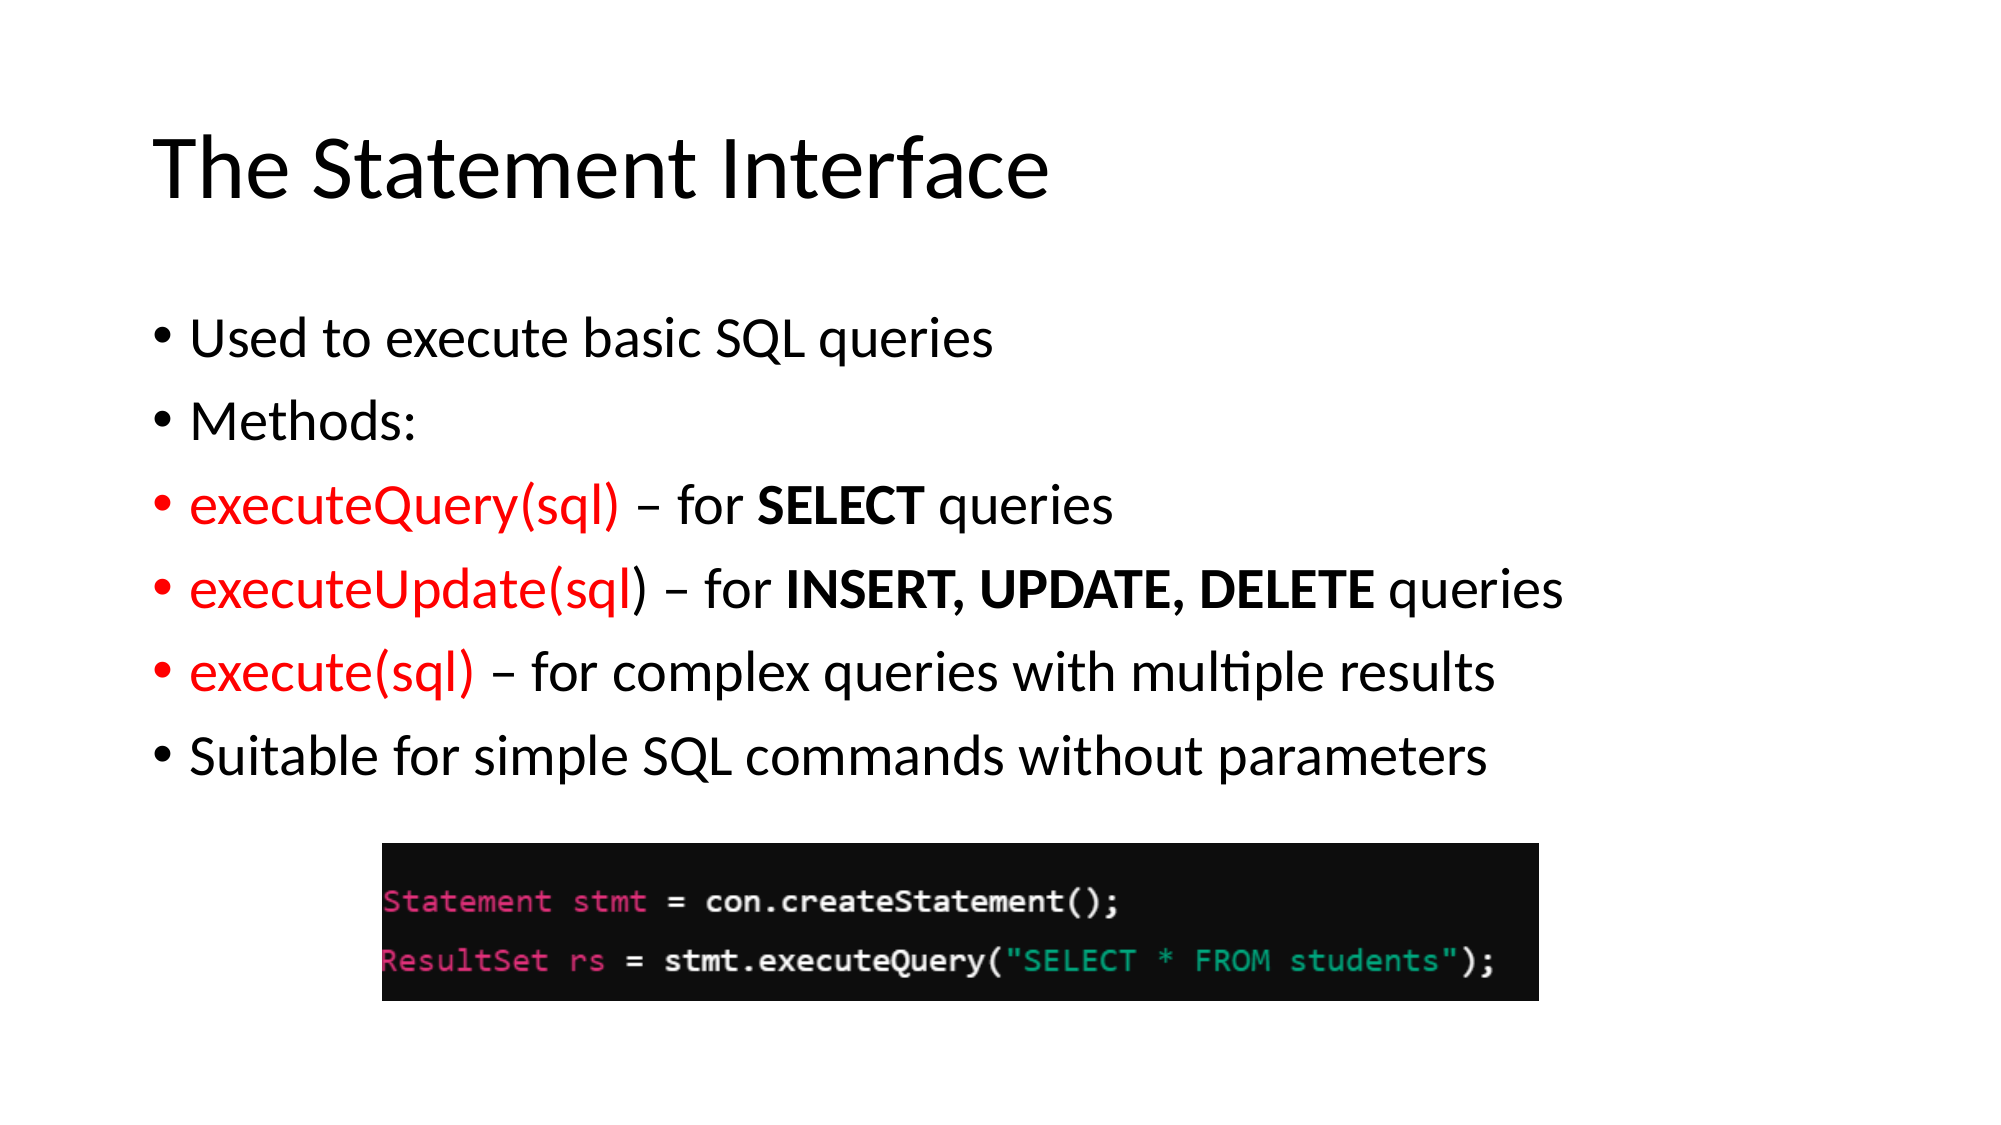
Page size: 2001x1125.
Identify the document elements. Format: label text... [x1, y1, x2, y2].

list Used to execute basic SQL queries Methods: executeQuery(sql) – for SELECT queries executeUpdate(sql) – for INSERT, UPDATE, DELETE queries execute(sql) – for complex queries with multiple results Suitable for simple SQL commands without parameters [137, 299, 1863, 1014]
title The Statement Interface [137, 59, 1863, 278]
picture [381, 843, 1540, 1002]
